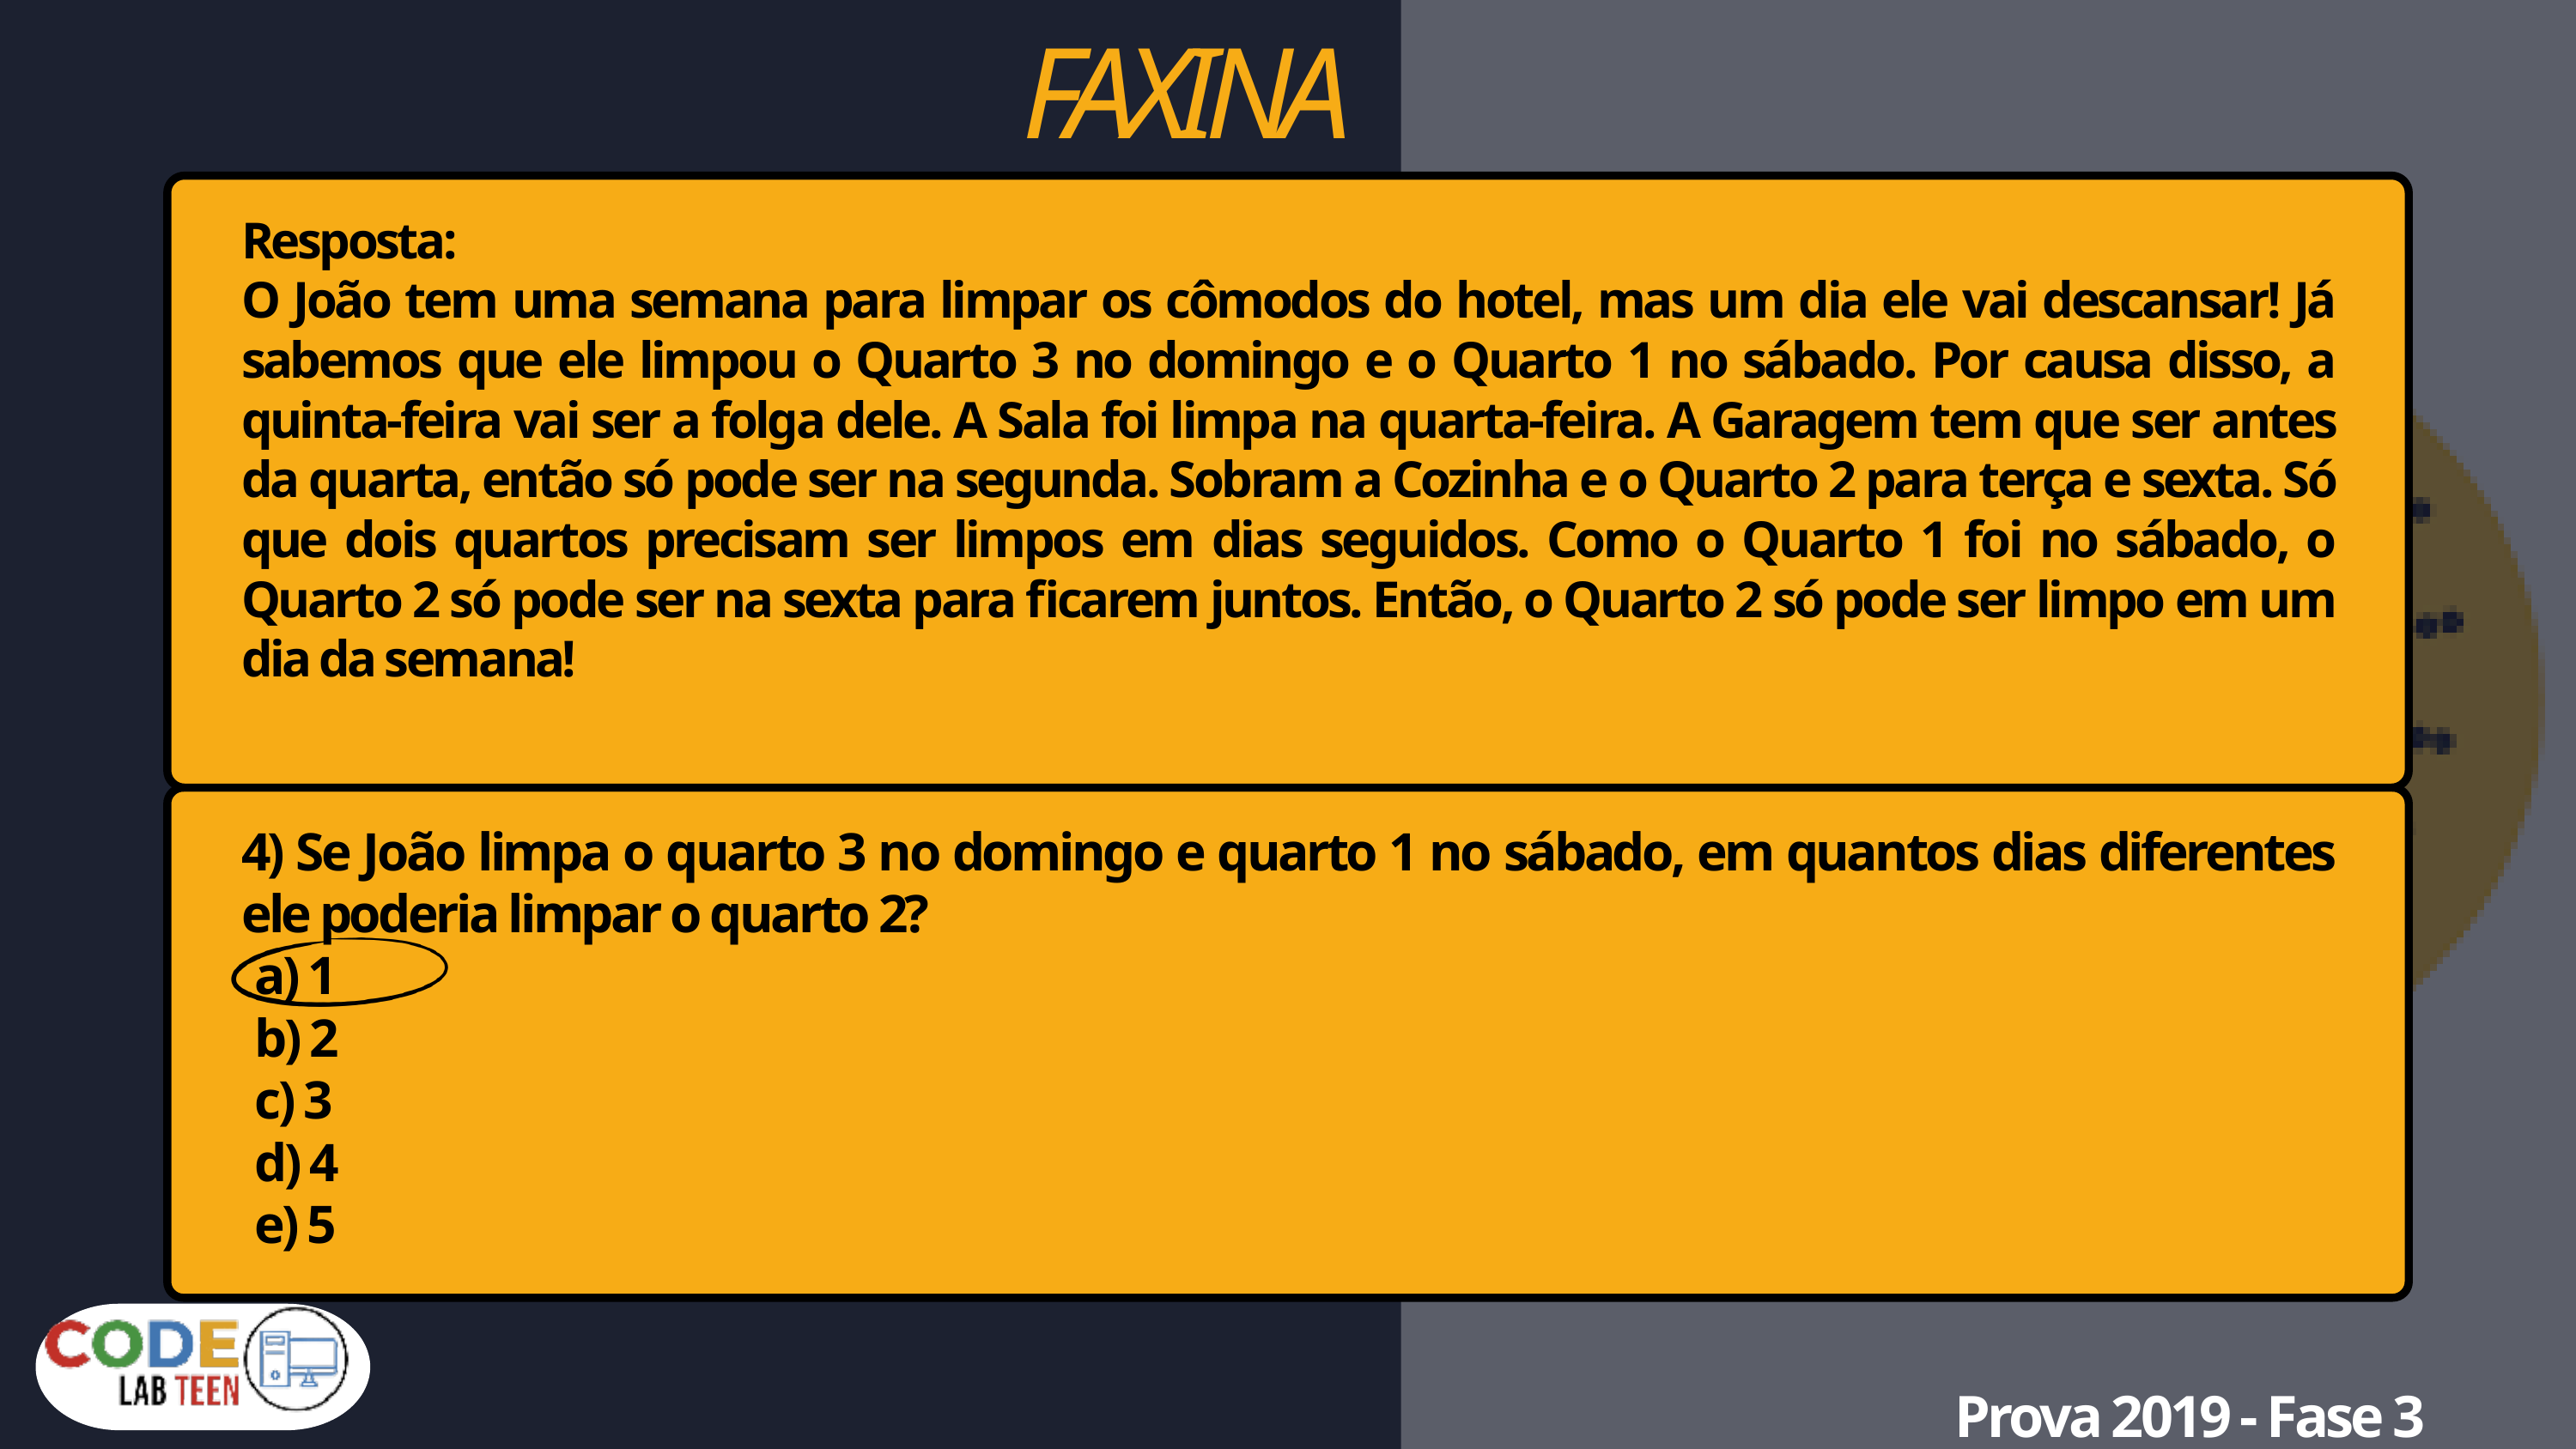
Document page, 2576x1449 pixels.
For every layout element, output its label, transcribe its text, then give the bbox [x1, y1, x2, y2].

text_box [167, 797, 2409, 1299]
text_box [167, 175, 2409, 788]
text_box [35, 1303, 371, 1431]
text_box [8, 1284, 398, 1449]
text_box FAXINA [1022, 0, 1396, 164]
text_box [1400, 0, 2576, 1449]
